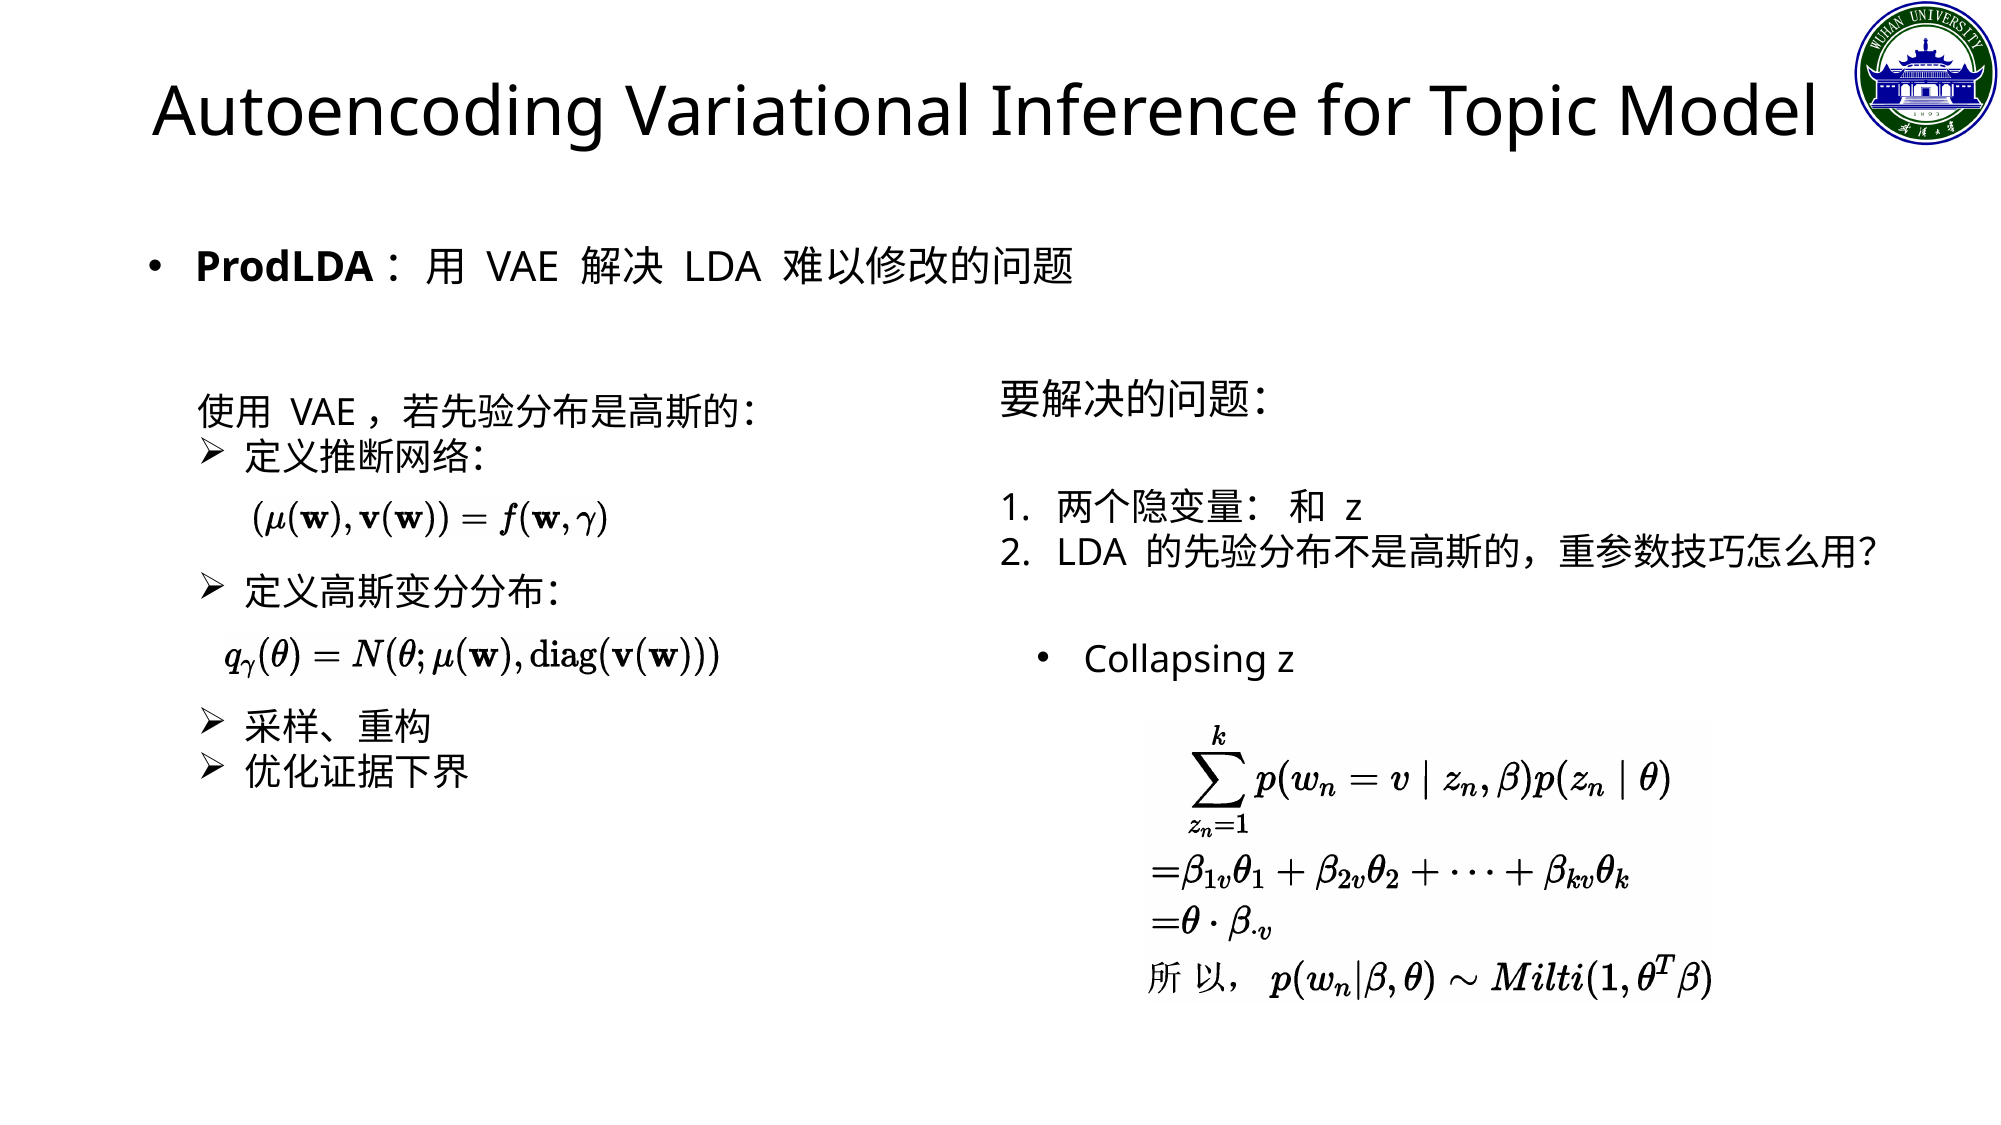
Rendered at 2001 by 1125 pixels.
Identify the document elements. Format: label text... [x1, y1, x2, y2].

picture [251, 498, 609, 540]
picture [1855, 0, 2000, 147]
text_box Collapsing z [1021, 627, 1310, 687]
text_box ProdLDA：用 VAE 解决 LDA 难以修改的问题 [133, 232, 1090, 298]
text_box 使用 VAE，若先验分布是高斯的： 定义推断网络： 定义高斯变分分布： 采样、重构 优化证据下界 [183, 380, 793, 801]
picture [222, 634, 721, 681]
title Autoencoding Variational Inference for Topic Model [137, 59, 1863, 167]
picture [1145, 722, 1714, 1003]
